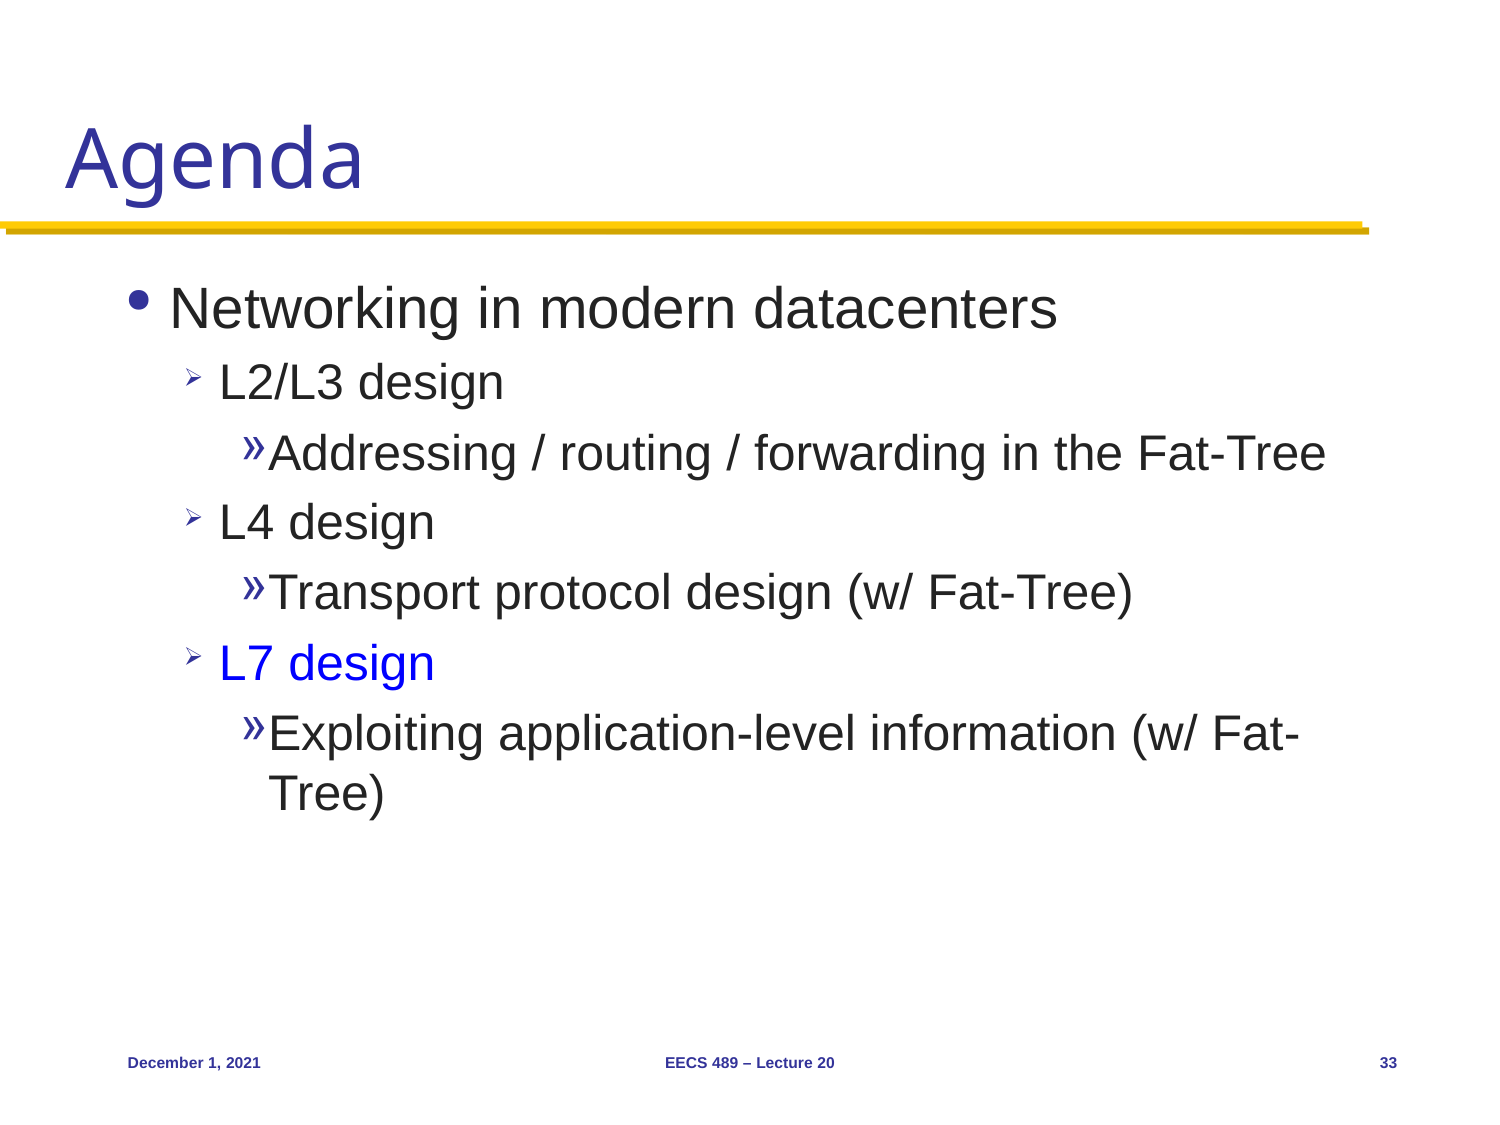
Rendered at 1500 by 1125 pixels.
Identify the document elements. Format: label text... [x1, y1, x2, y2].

title Agenda [49, 24, 1451, 213]
footer EECS 489 – Lecture 20 [512, 1024, 988, 1101]
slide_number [112, 1024, 426, 1101]
list Networking in modern datacenters L2/L3 design Addressing / routing / forwarding in the Fat-Tree L4 design Transport protocol design (w/ Fat-Tree) L7 design Exploiting application-level information (w/ Fat-Tree) [112, 262, 1413, 988]
slide_number 33 [1312, 1024, 1413, 1101]
